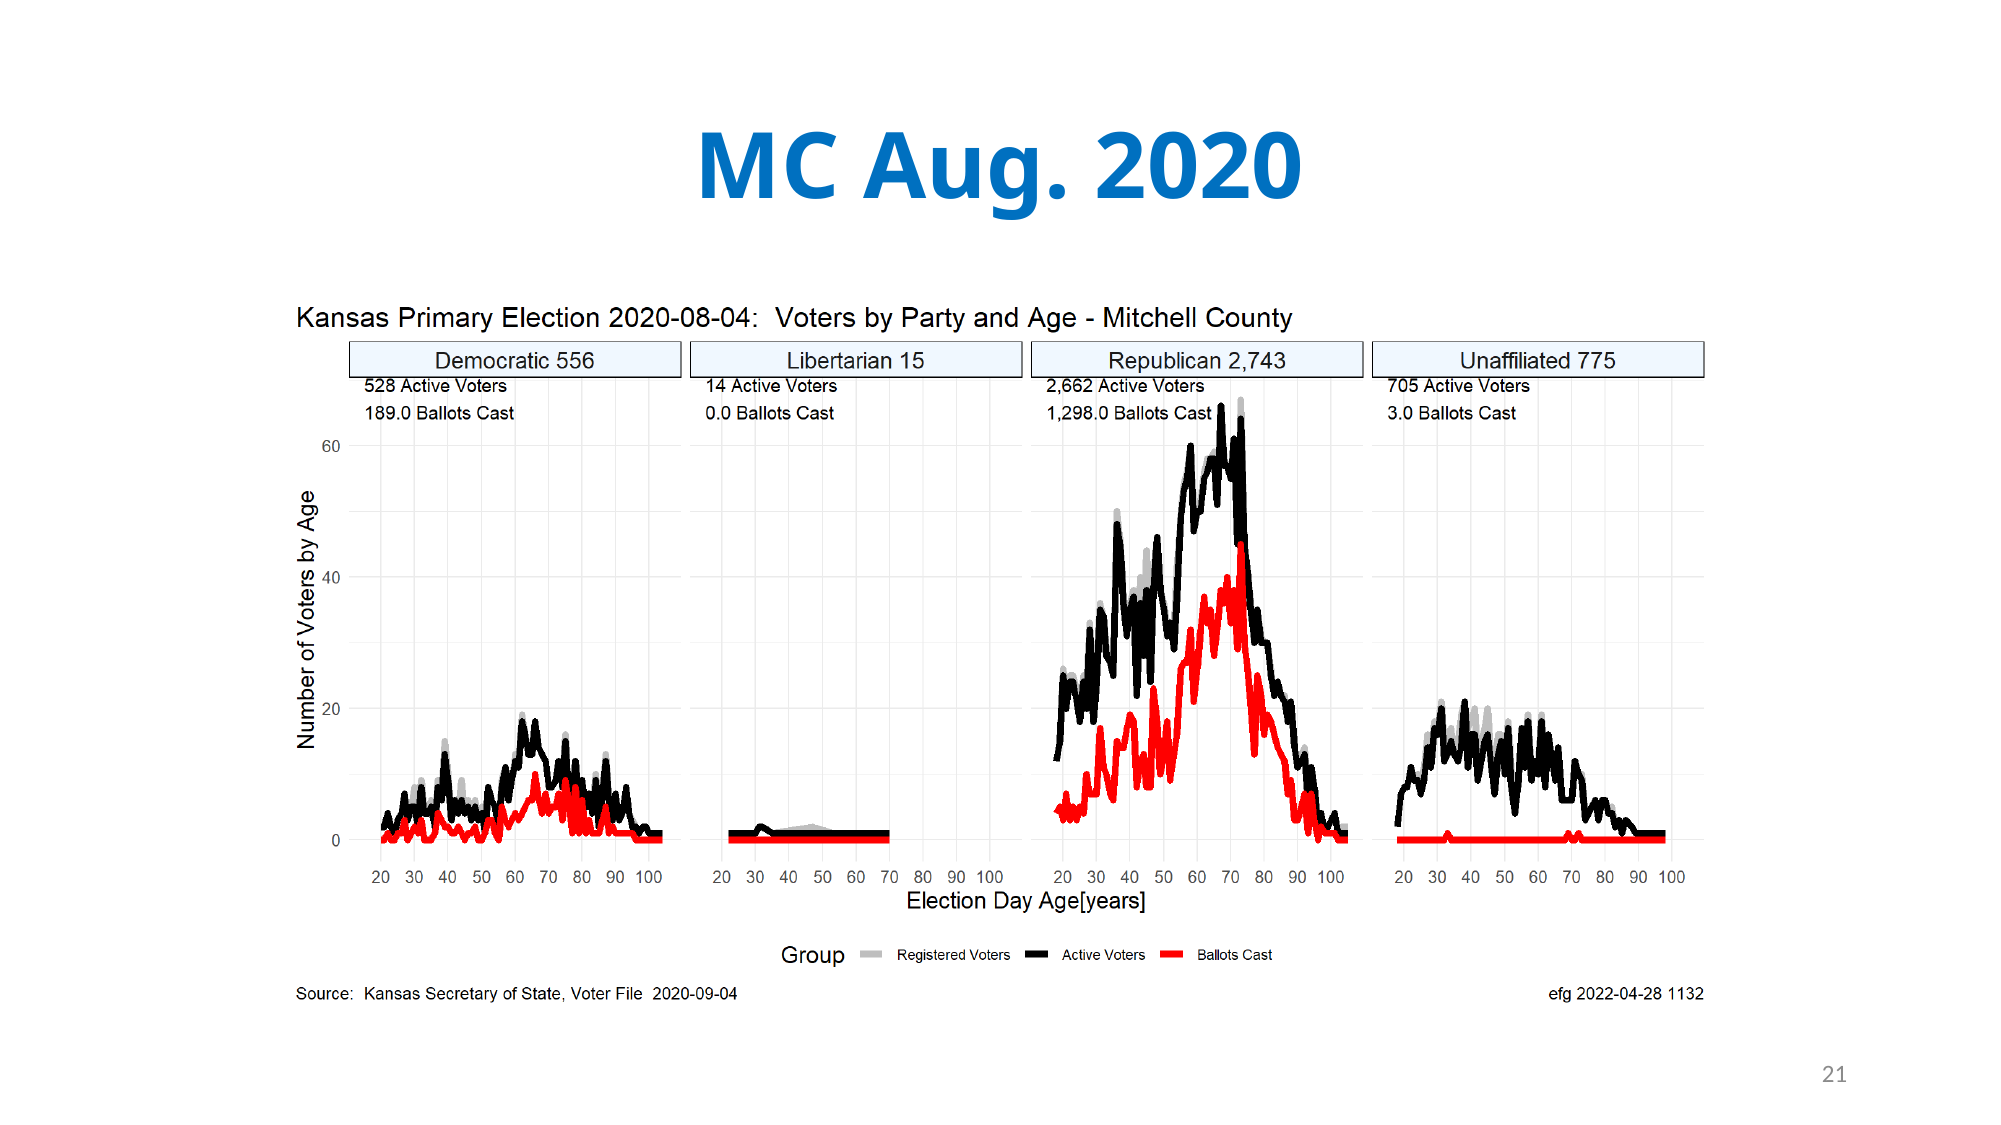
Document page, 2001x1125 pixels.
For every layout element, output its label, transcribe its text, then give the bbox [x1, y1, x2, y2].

picture [287, 297, 1713, 1011]
title MC Aug. 2020 [137, 59, 1863, 278]
slide_number ‹#› [1412, 1042, 1863, 1103]
